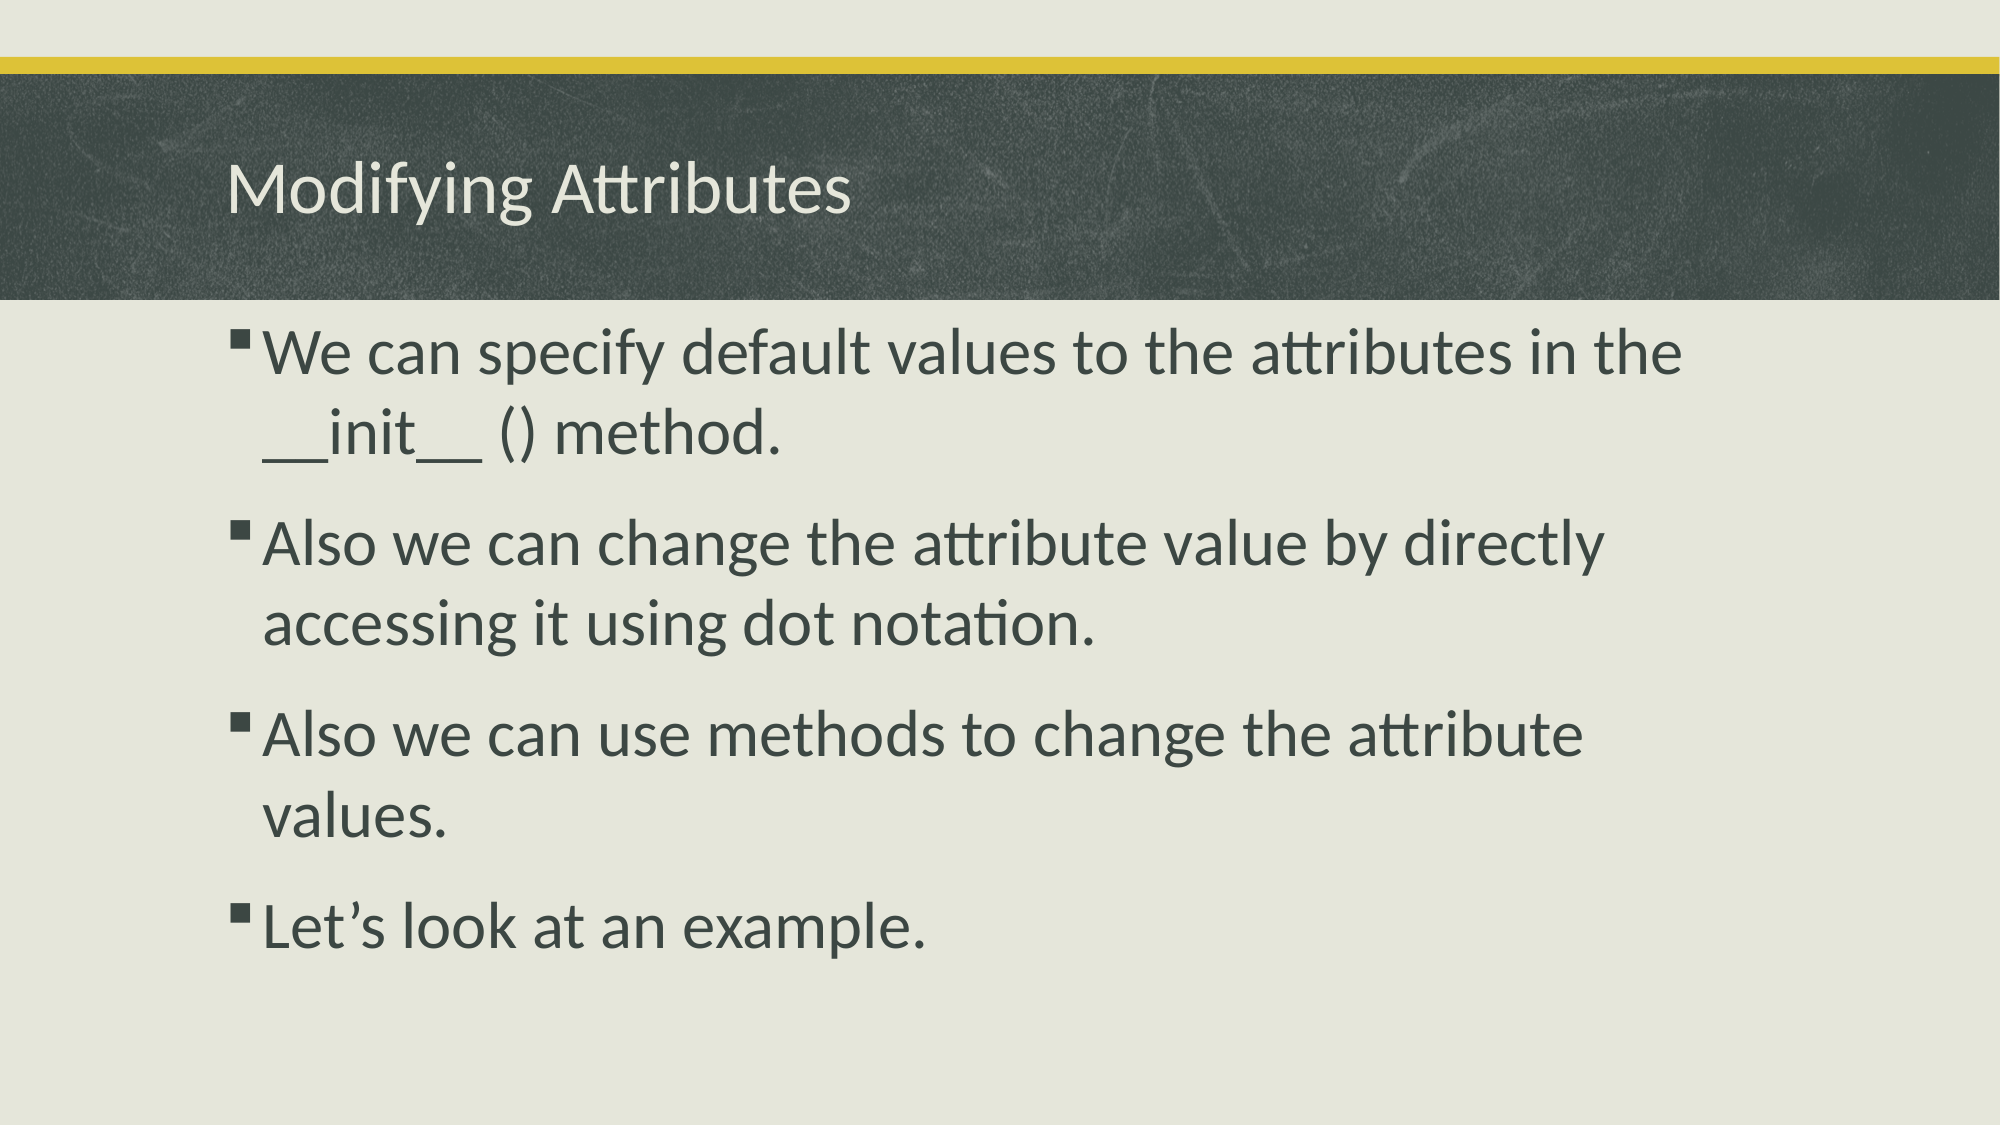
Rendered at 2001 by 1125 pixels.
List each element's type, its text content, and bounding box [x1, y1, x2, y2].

title Modifying Attributes [210, 76, 1790, 299]
list We can specify default values to the attributes in the __init__ () method. Also we can change the attribute value by directly accessing it using dot notation. Also we can use methods to change the attribute values. Let’s look at an example. [210, 299, 1790, 1125]
picture [0, 74, 2000, 300]
